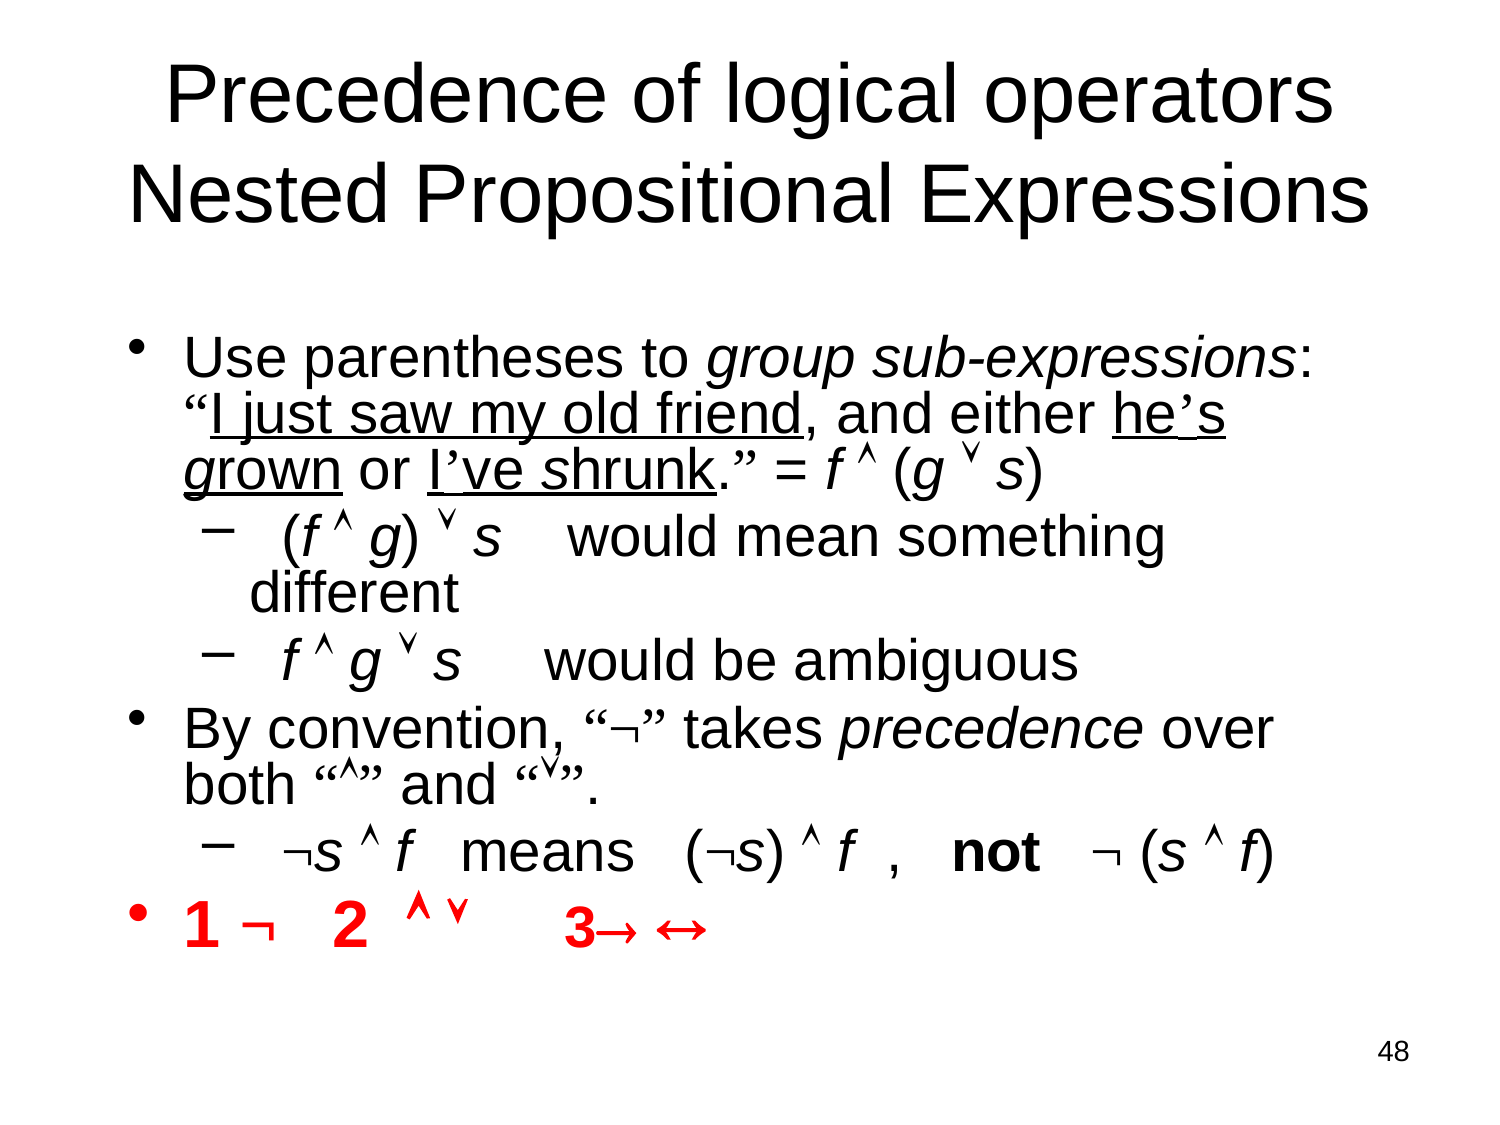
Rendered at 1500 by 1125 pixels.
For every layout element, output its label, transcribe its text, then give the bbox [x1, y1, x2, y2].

list Use parentheses to group sub-expressions: “I just saw my old friend, and either he’s grown or I’ve shrunk.” = f  (g  s) (f  g)  s would mean something different f  g  s would be ambiguous By convention, “¬” takes precedence over both “” and “”. ¬s  f means (¬s)  f , not ¬ (s  f) 1 ¬ 2   3  [112, 324, 1388, 1025]
title Precedence of logical operators Nested Propositional Expressions [75, 45, 1425, 233]
slide_number 48 [1074, 1024, 1425, 1103]
